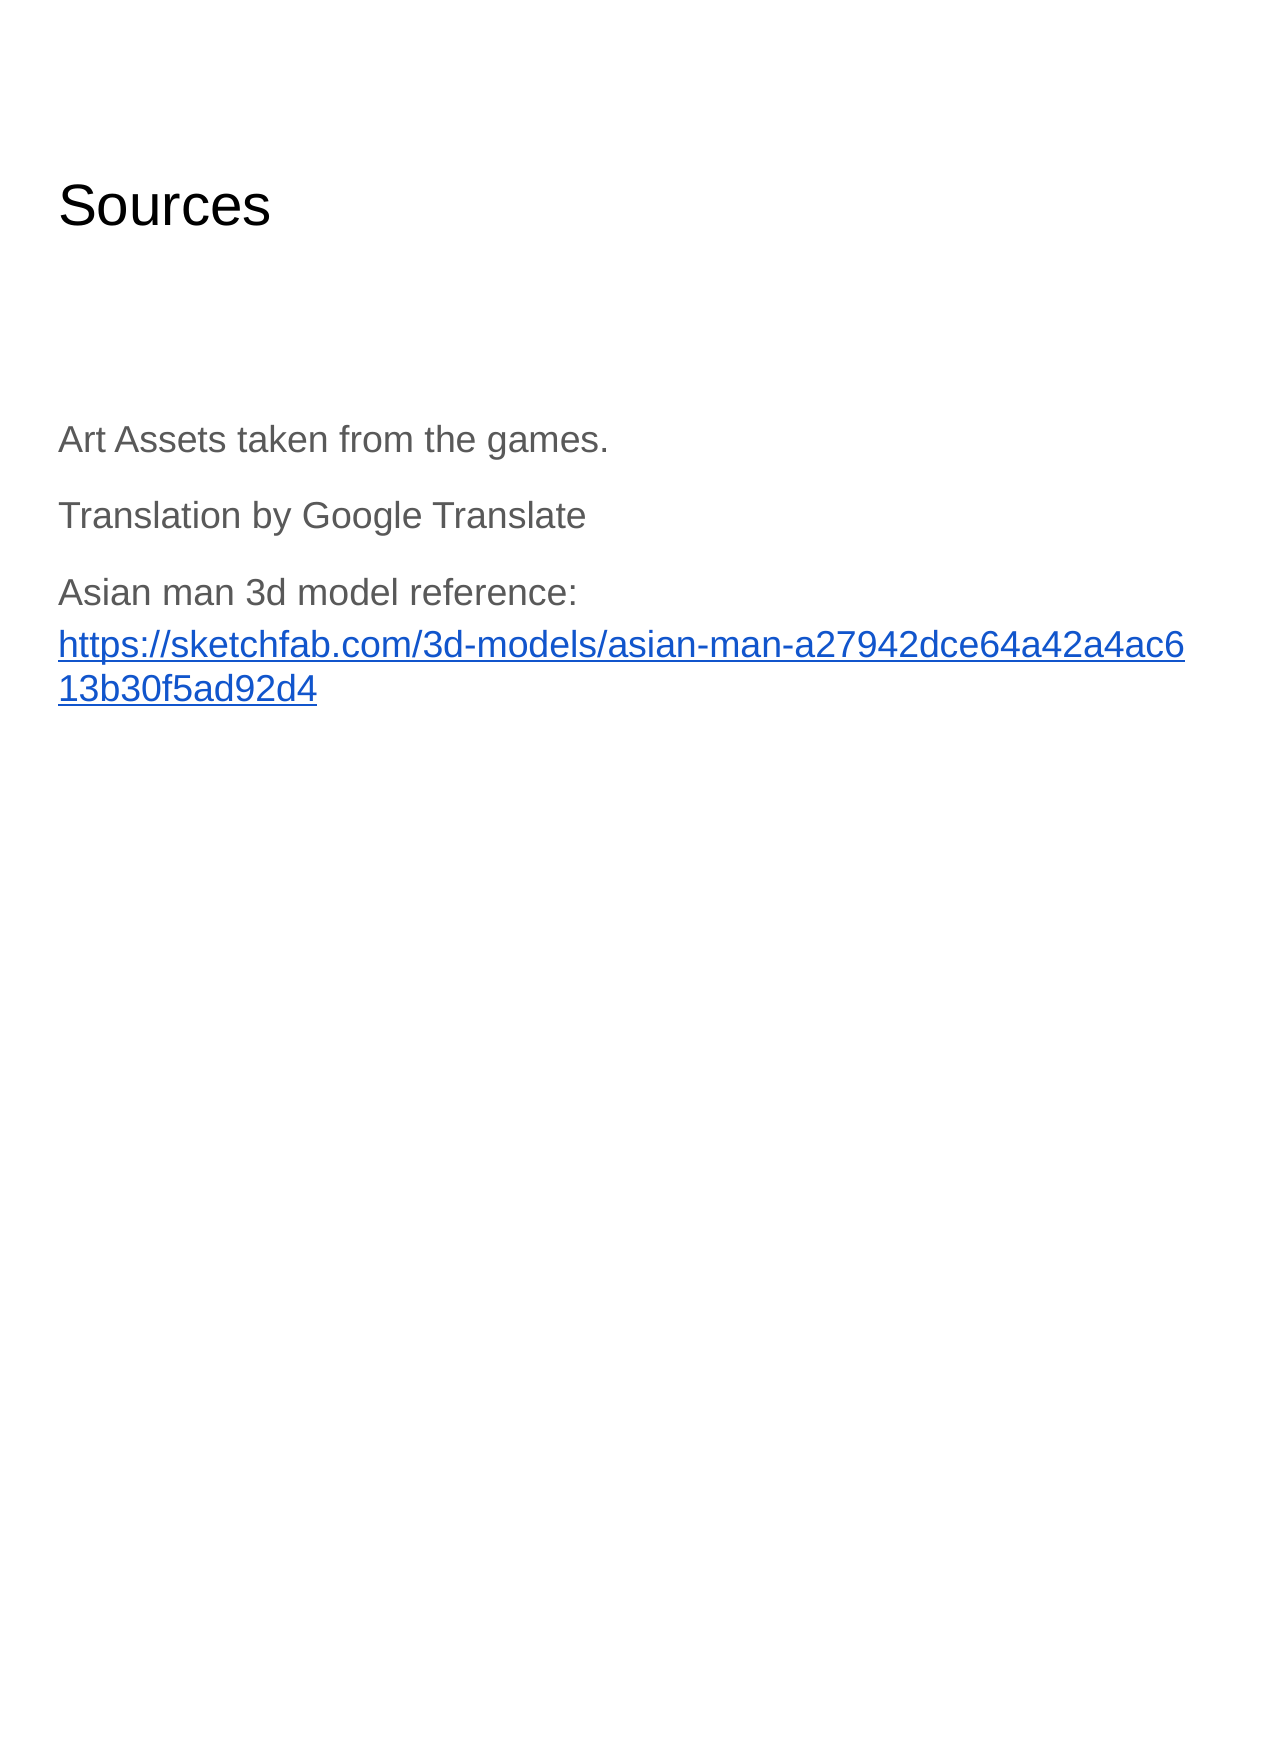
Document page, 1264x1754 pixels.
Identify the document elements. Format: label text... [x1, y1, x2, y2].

list Art Assets taken from the games. Translation by Google Translate Asian man 3d model reference: https://sketchfab.com/3d-models/asian-man-a27942dce64a42a4ac613b30f5ad92d4 [43, 393, 1221, 1558]
title Sources [43, 151, 1221, 348]
